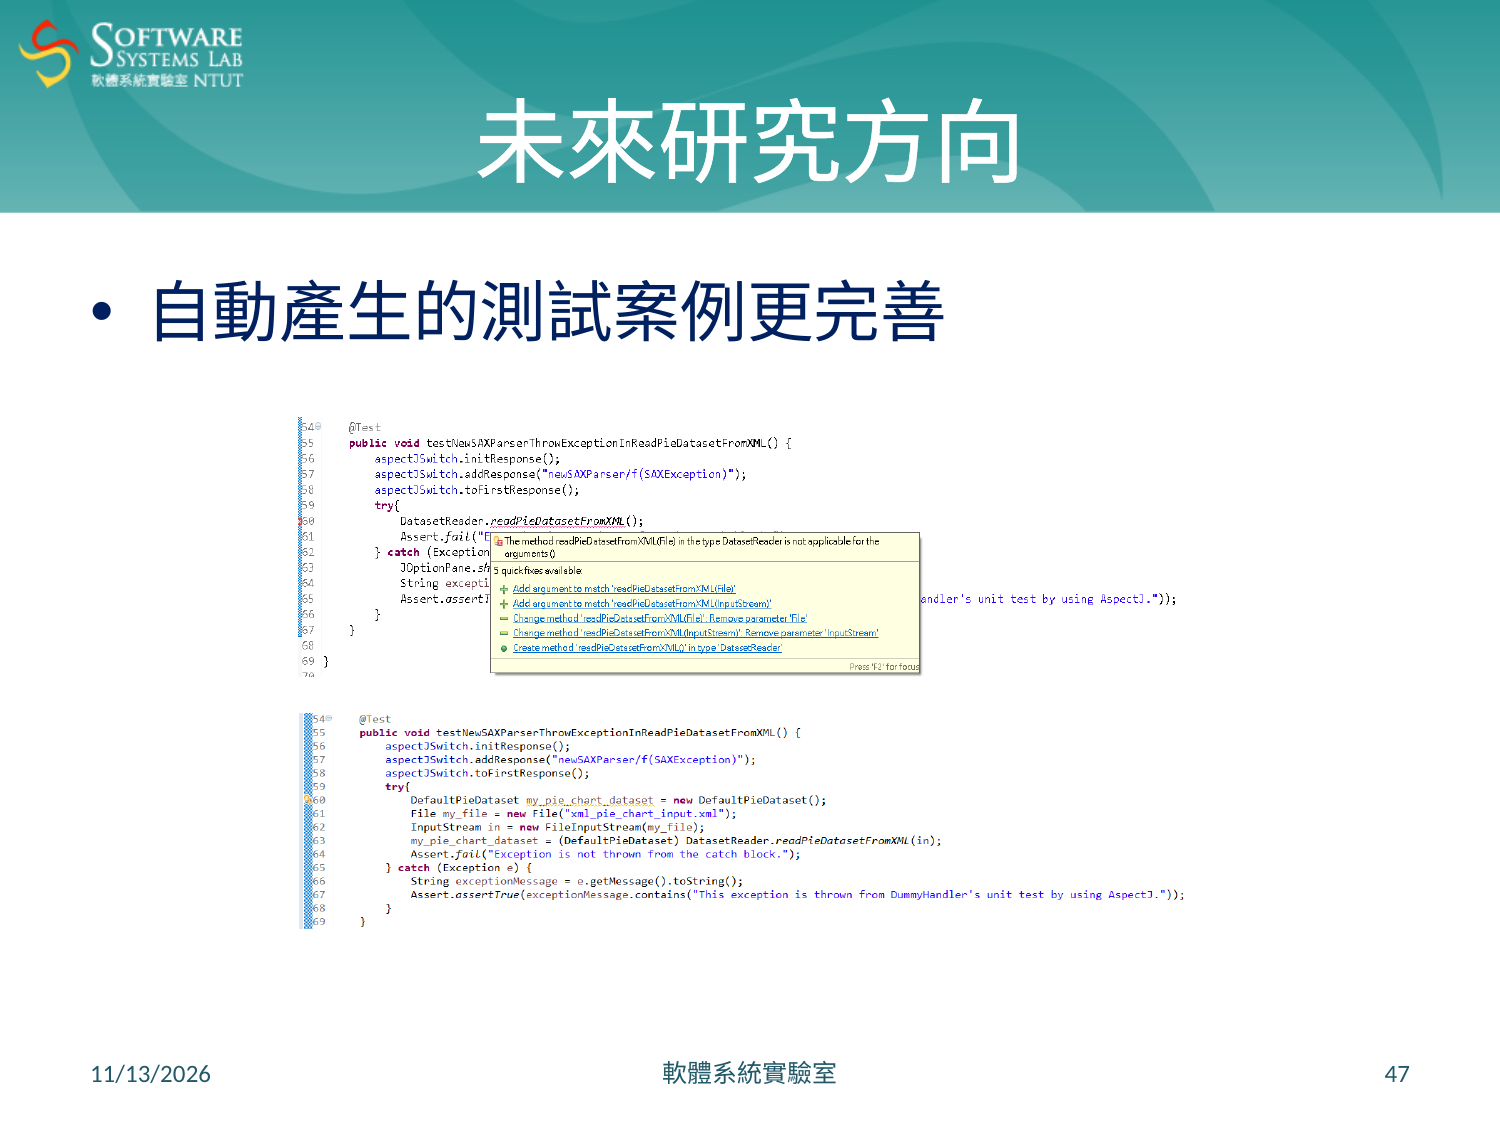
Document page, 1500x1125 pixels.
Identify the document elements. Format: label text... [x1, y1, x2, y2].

footer 軟體系統實驗室 [512, 1042, 988, 1103]
list 自動產生的測試案例更完善 [75, 262, 1425, 1005]
title 未來研究方向 [74, 44, 1426, 233]
slide_number 47 [1074, 1042, 1425, 1103]
picture [0, 0, 1500, 1125]
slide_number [75, 1042, 425, 1103]
